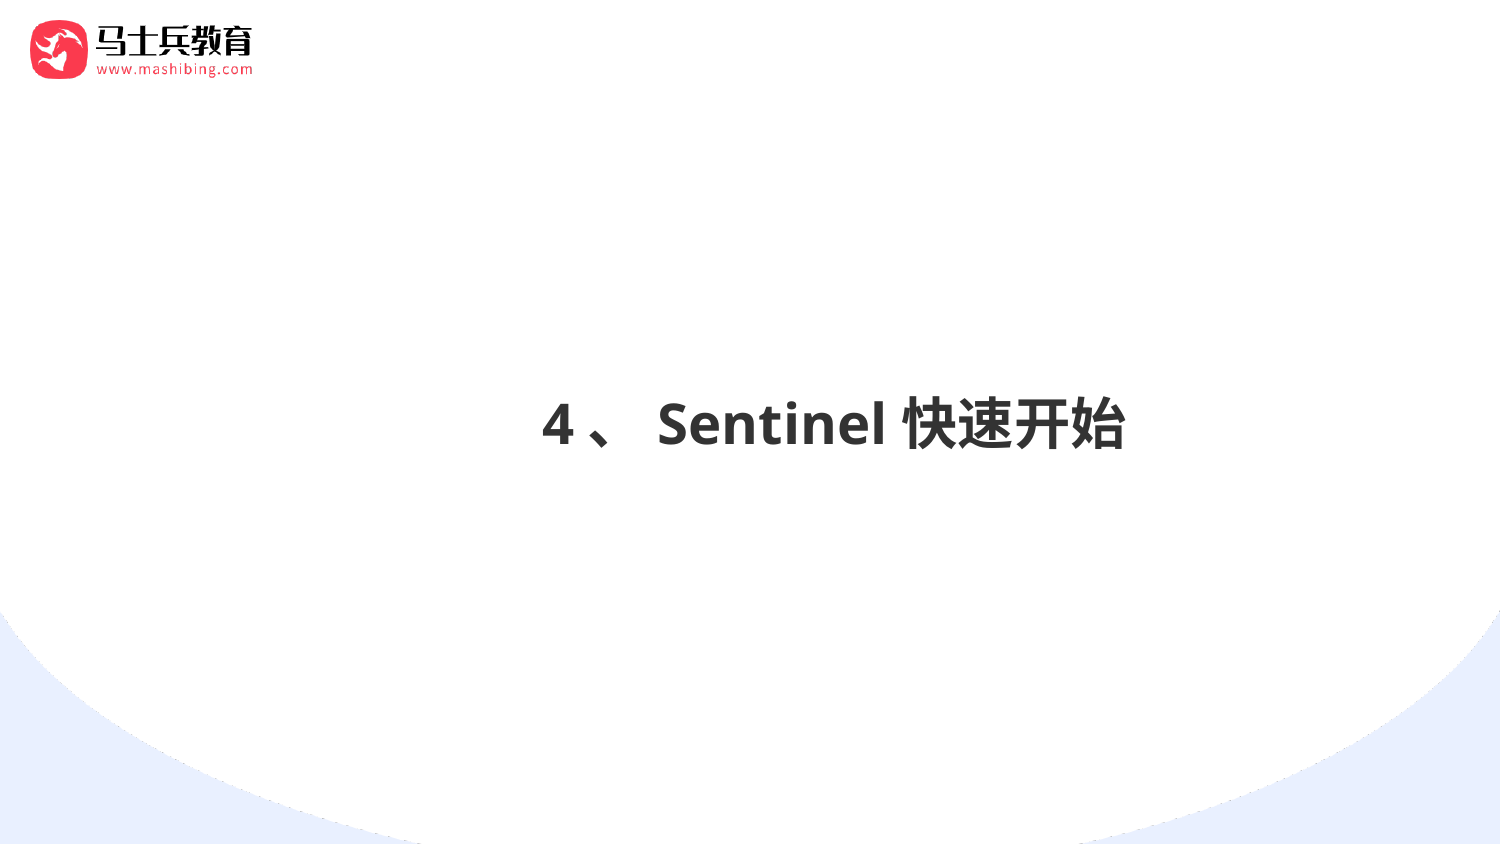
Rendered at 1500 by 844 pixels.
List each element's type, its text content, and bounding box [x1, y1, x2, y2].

text_box 4、Sentinel快速开始 [384, 366, 1285, 478]
picture [30, 20, 252, 79]
picture [0, 610, 1500, 844]
